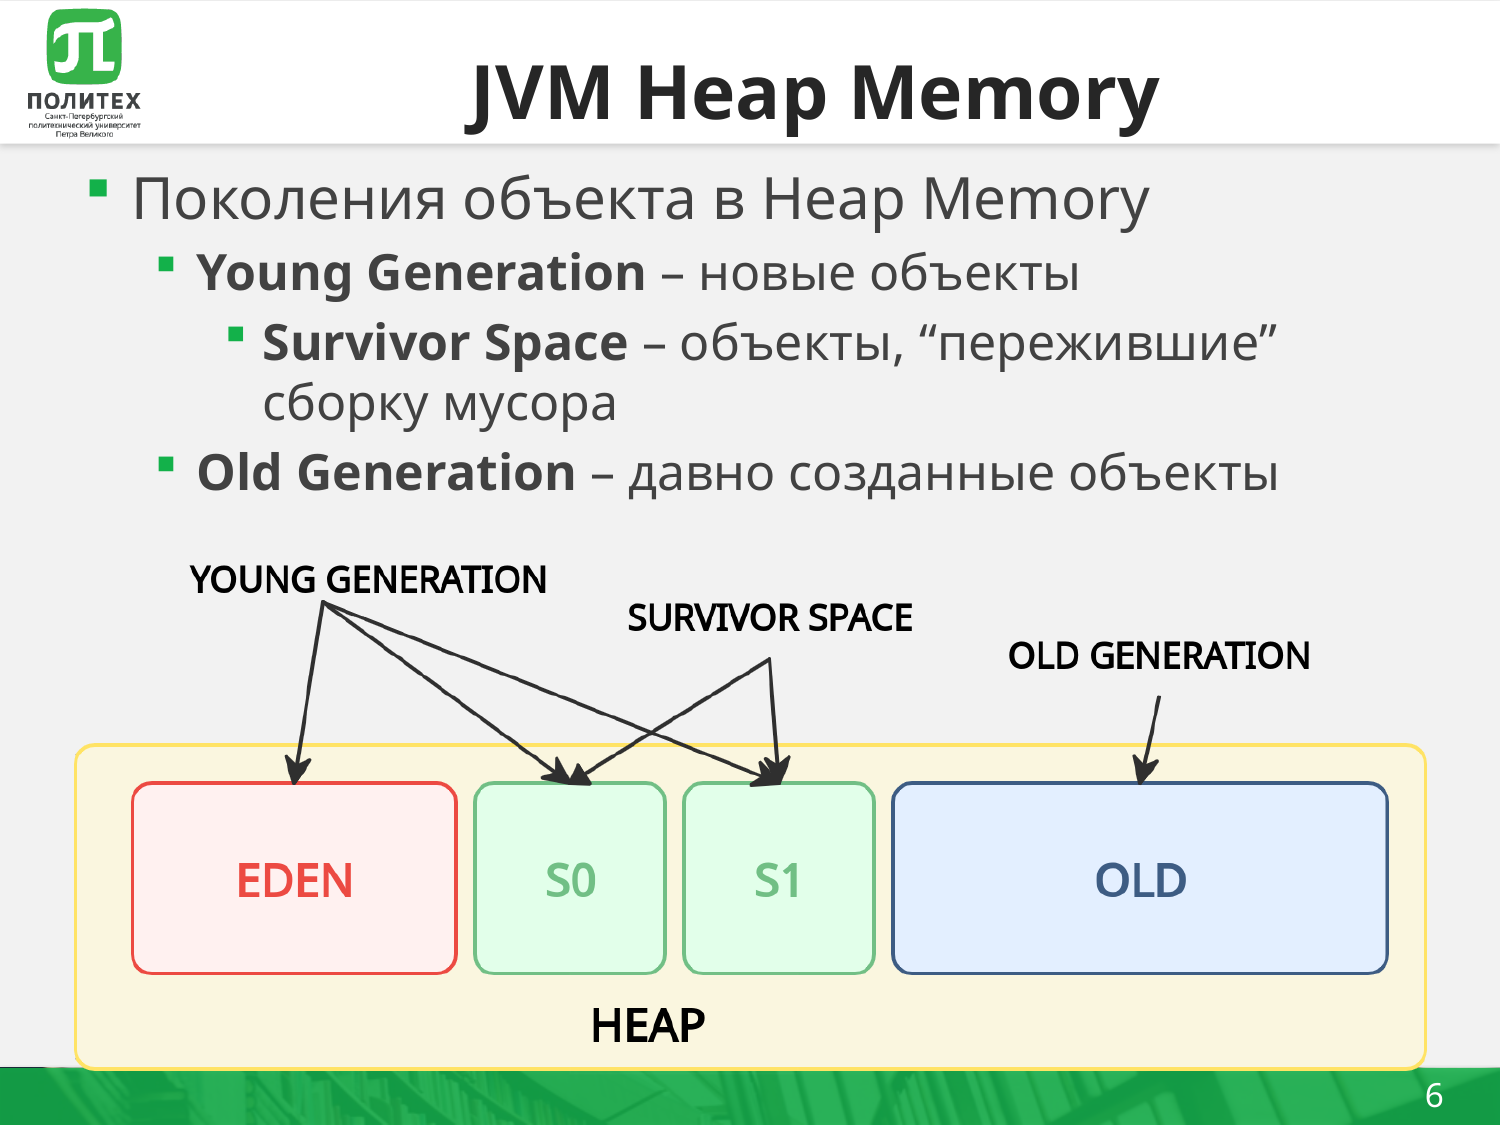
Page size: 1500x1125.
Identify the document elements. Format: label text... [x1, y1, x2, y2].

title JVM Heap Memory [455, 0, 1425, 142]
picture [4, 0, 169, 151]
picture [37, 497, 1463, 1112]
list Поколения объекта в Heap Memory Young Generation – новые объекты Survivor Space – объекты, “пережившие” сборку мусора Old Generation – давно созданные объекты [75, 160, 1425, 496]
